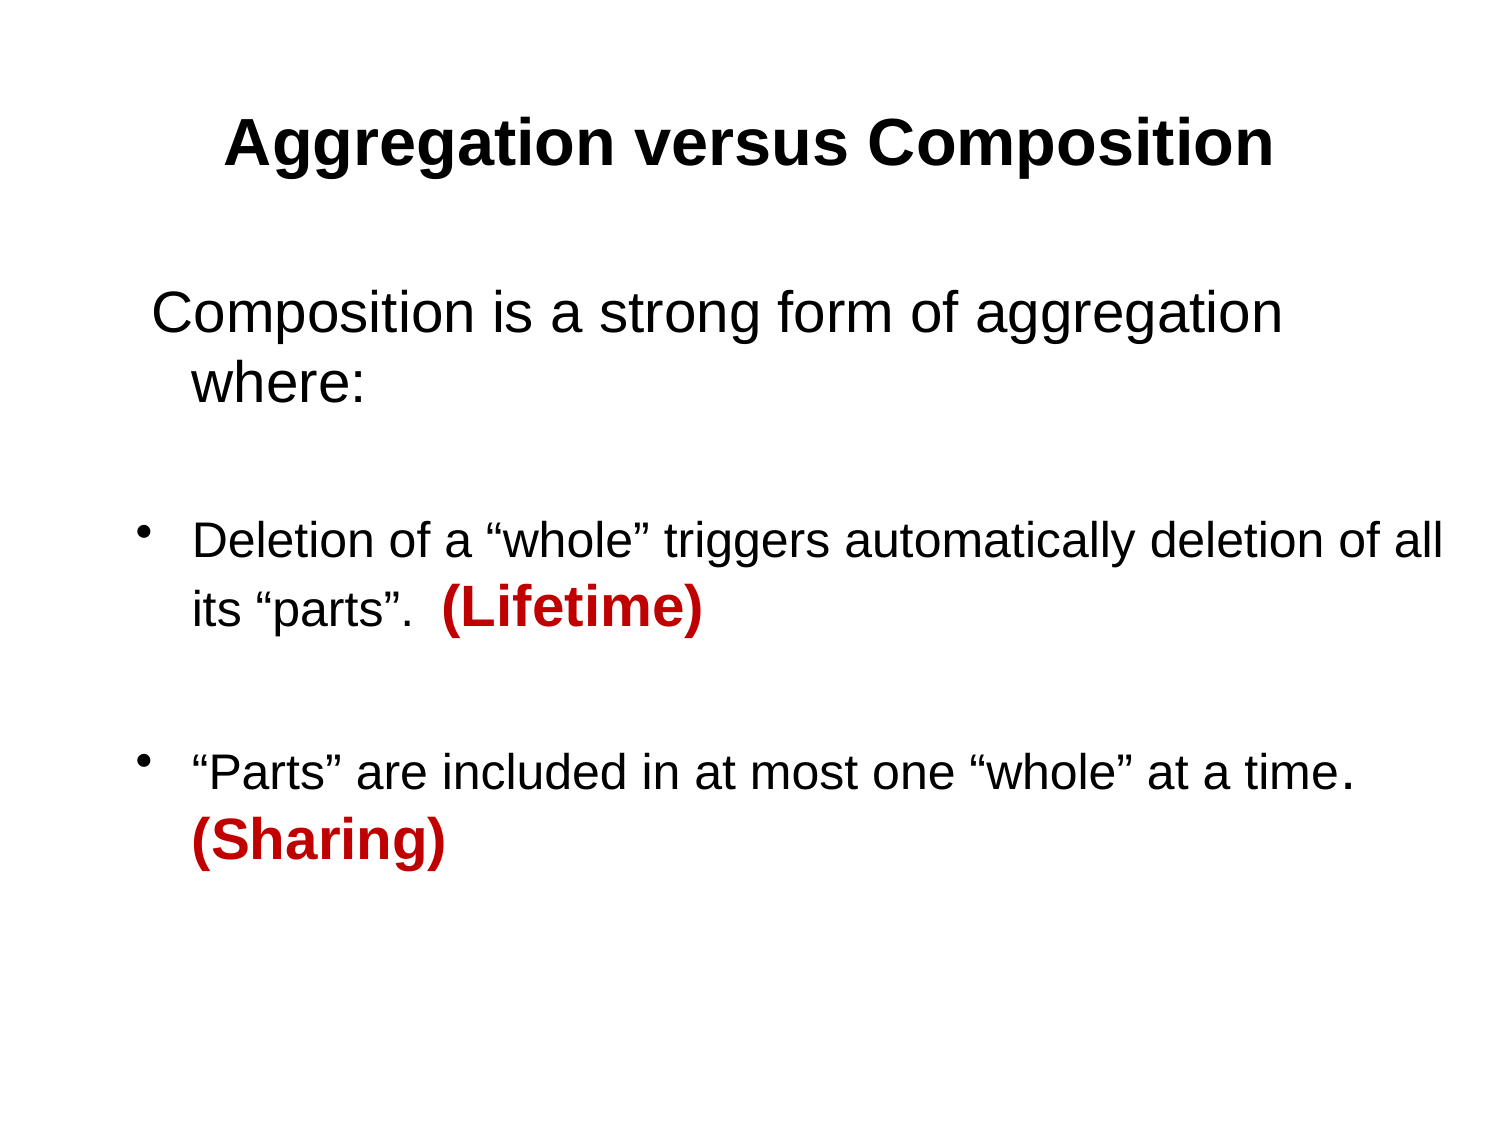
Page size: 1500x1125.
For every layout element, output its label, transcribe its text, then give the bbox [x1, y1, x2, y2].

list Composition is a strong form of aggregation where: Deletion of a “whole” triggers automatically deletion of all its “parts”. (Lifetime) “Parts” are included in at most one “whole” at a time. (Sharing) [120, 266, 1471, 1010]
title Aggregation versus Composition [74, 44, 1426, 233]
